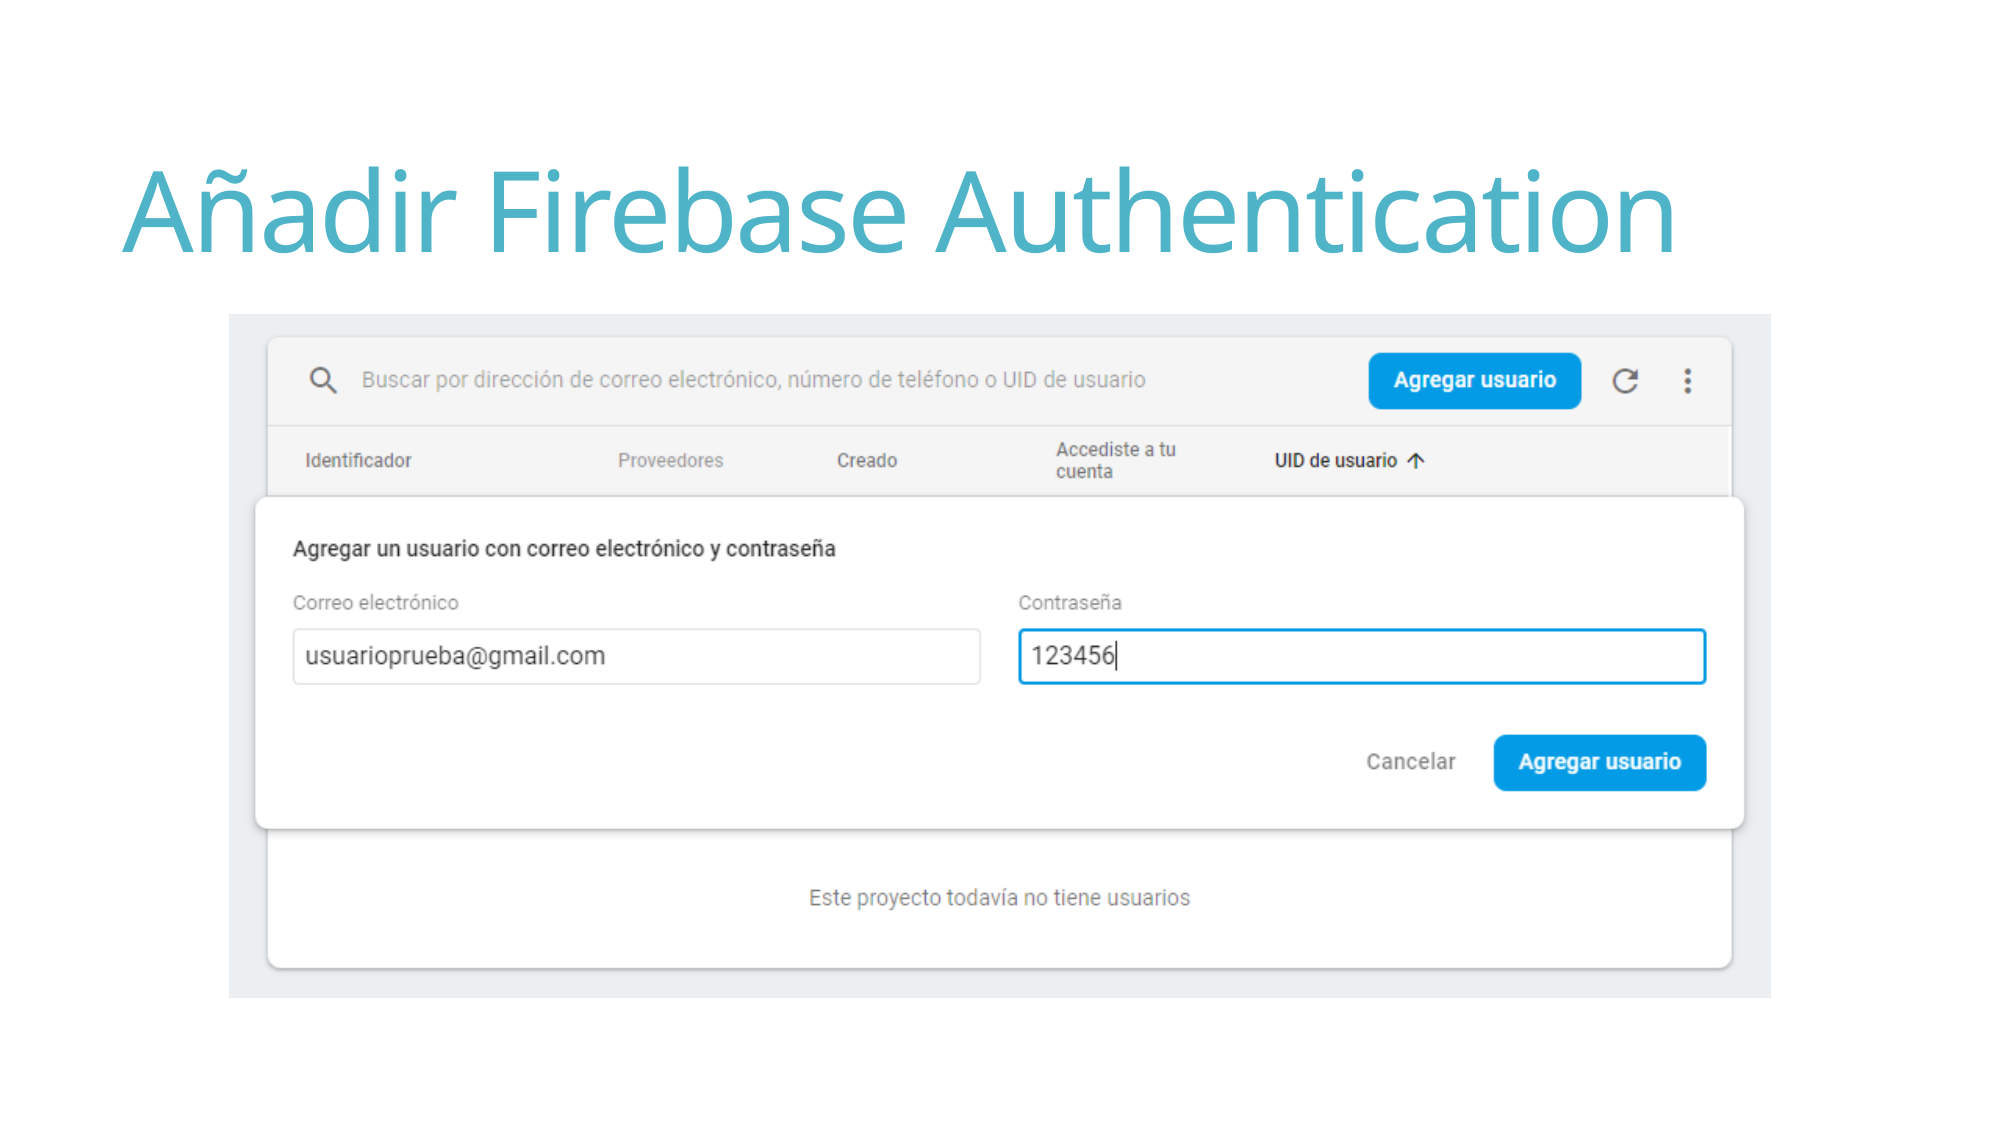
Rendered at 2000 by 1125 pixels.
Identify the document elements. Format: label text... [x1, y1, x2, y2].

title Añadir Firebase Authentication [107, 81, 1875, 354]
picture [229, 314, 1771, 998]
